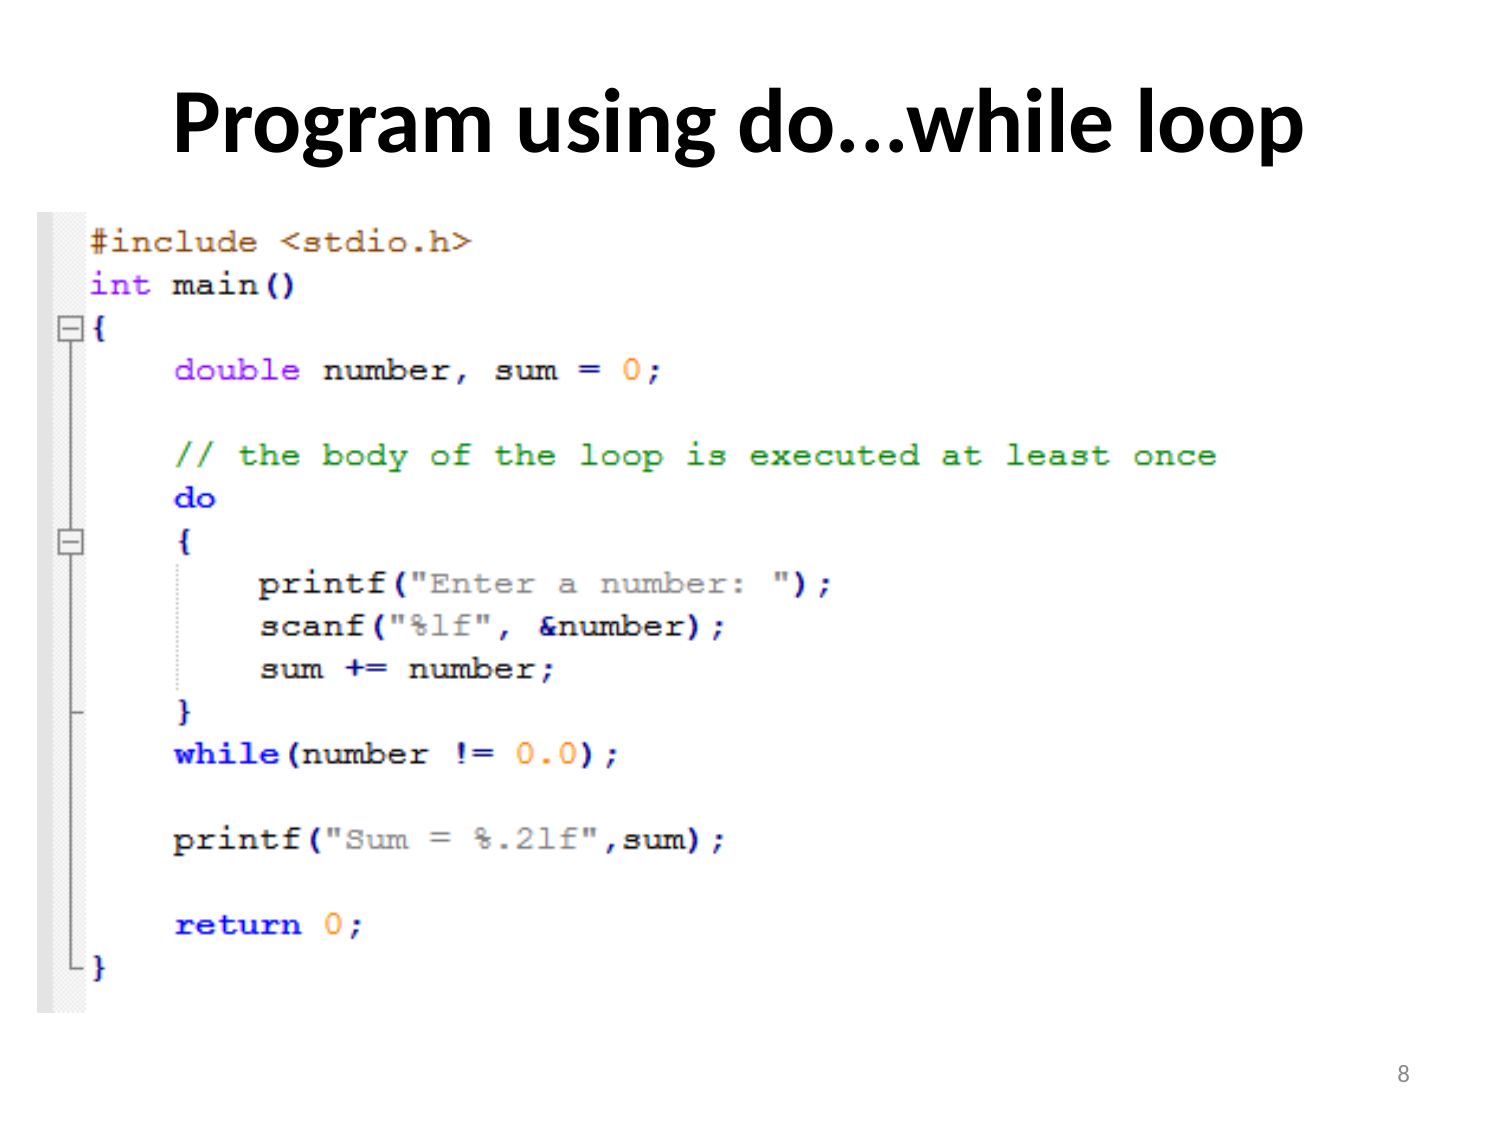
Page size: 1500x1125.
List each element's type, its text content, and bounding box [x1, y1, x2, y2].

slide_number 8 [1074, 1042, 1425, 1103]
title Program using do...while loop [75, 45, 1425, 188]
picture [37, 212, 1267, 1013]
